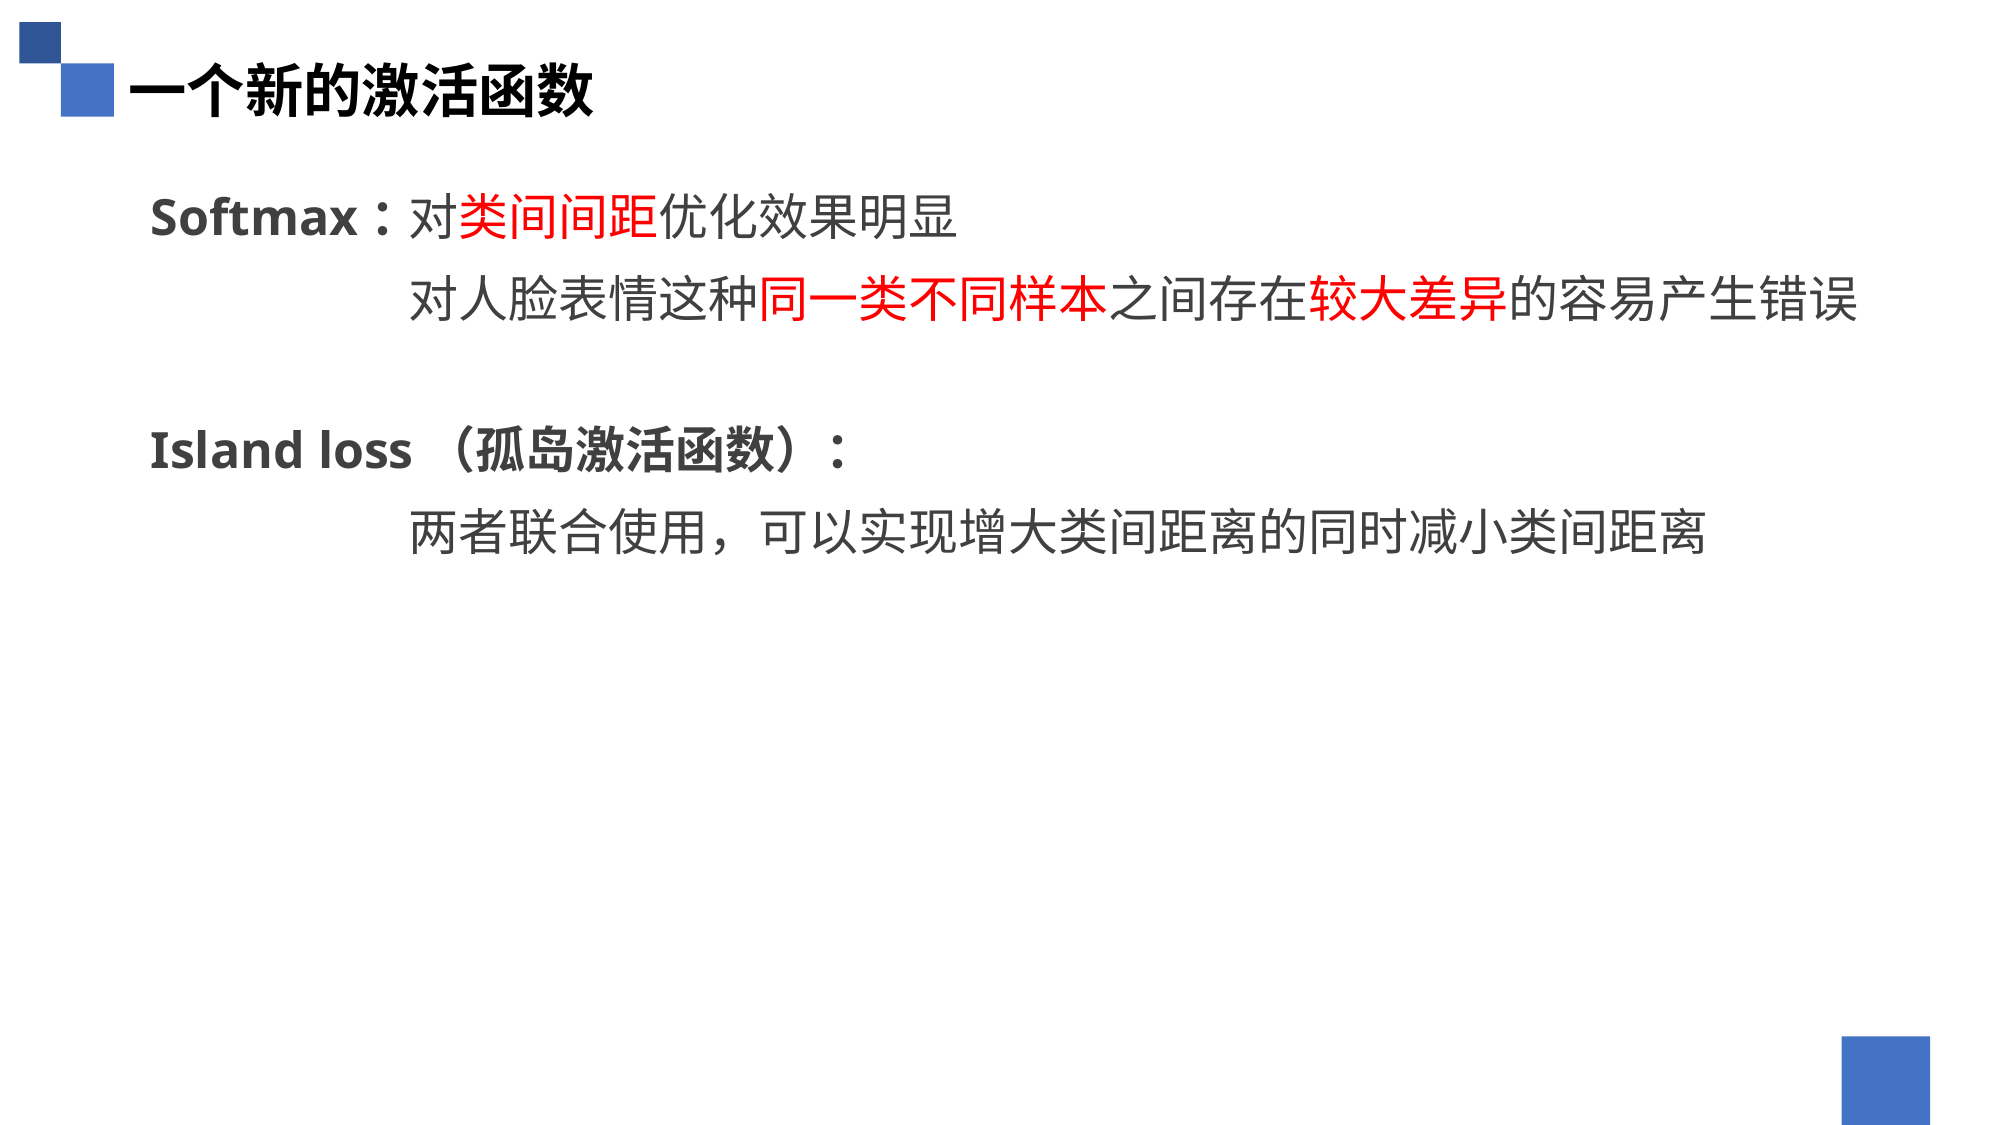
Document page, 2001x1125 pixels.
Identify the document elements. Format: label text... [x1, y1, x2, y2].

text_box Softmax： [136, 165, 393, 253]
text_box 一个新的激活函数 [113, 47, 1886, 132]
text_box 对类间间距优化效果明显 [393, 165, 2000, 247]
text_box 两者联合使用，可以实现增大类间距离的同时减小类间距离 [393, 480, 2000, 568]
text_box Island loss（孤岛激活函数）： [136, 399, 1864, 486]
text_box 对人脸表情这种同一类不同样本之间存在较大差异的容易产生错误 [393, 247, 2000, 335]
